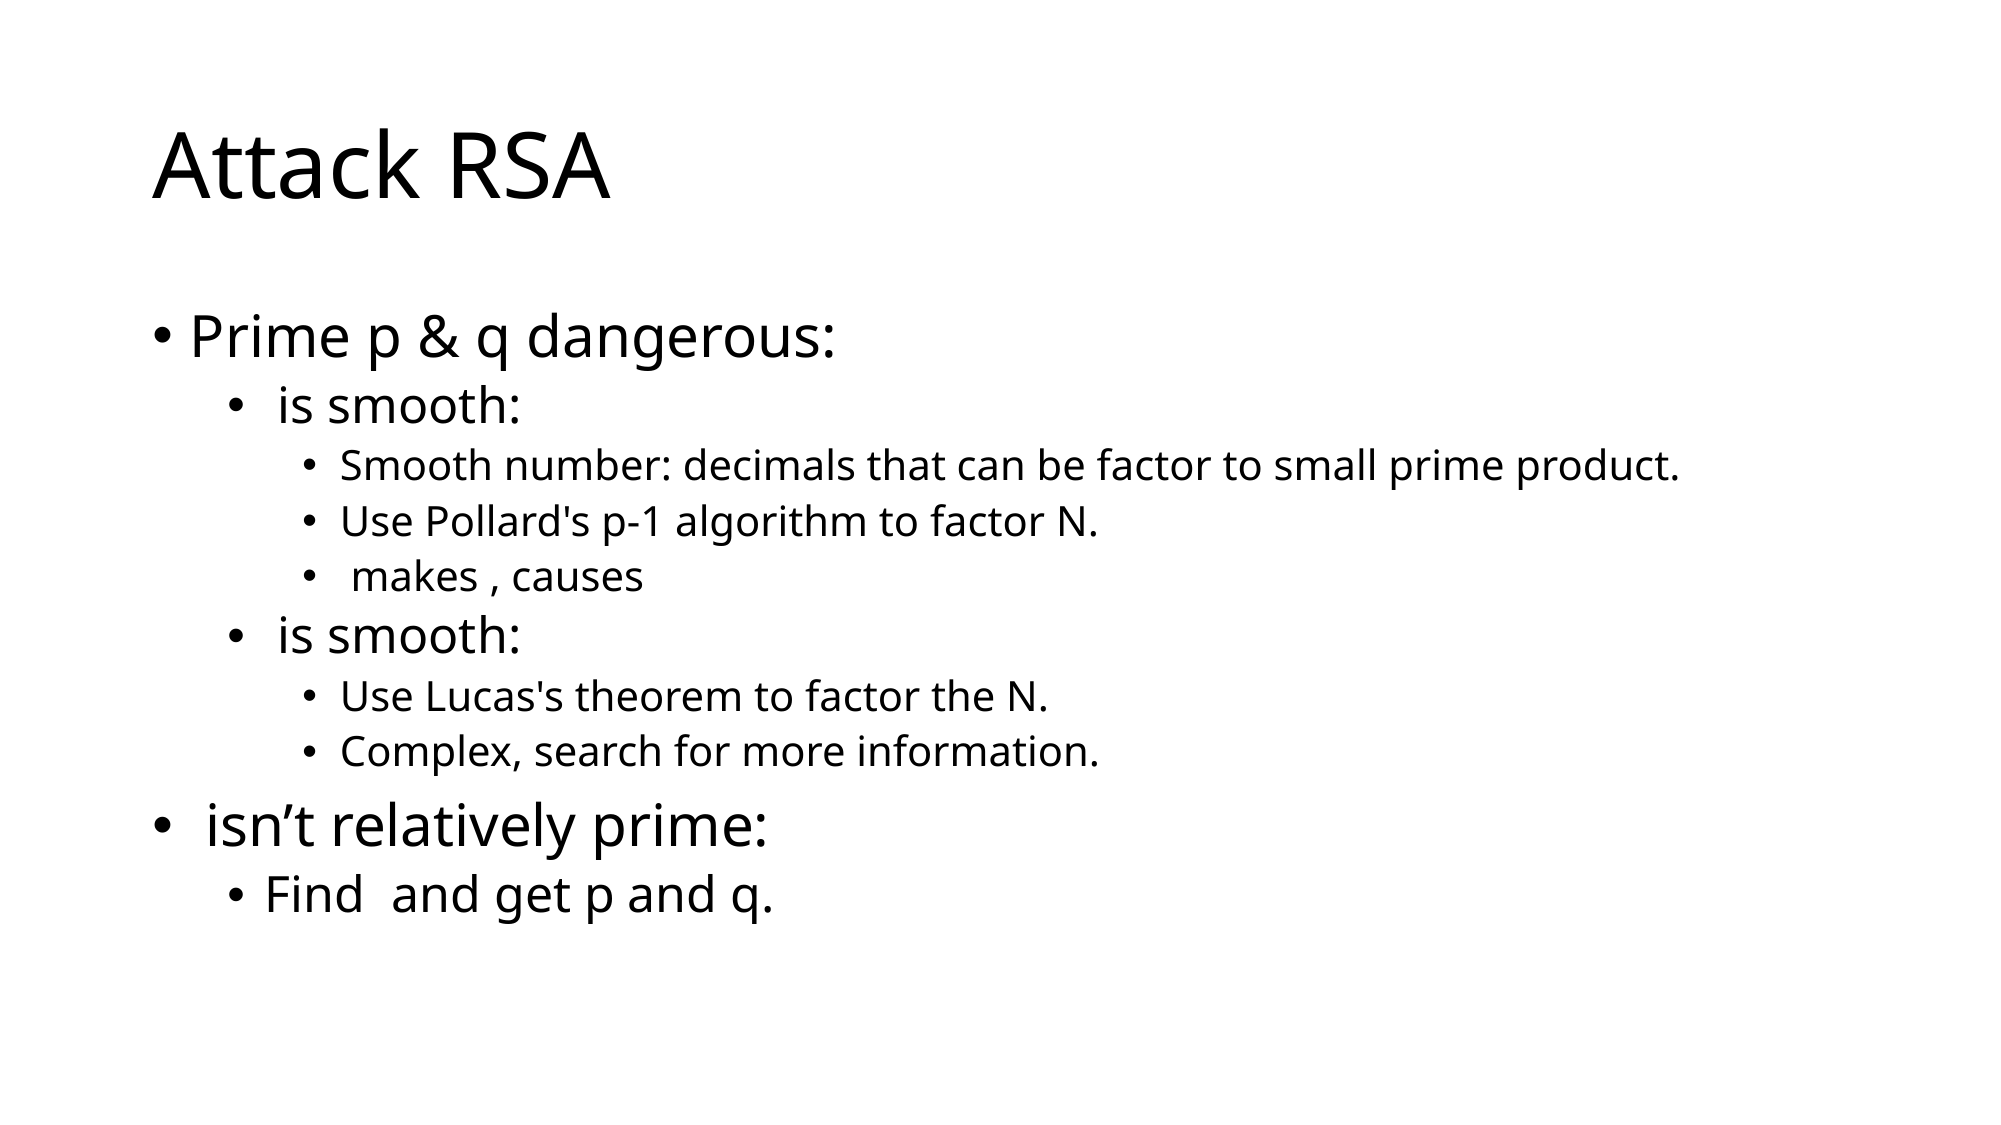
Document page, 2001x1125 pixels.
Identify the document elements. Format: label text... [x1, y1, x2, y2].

title Attack RSA [137, 59, 1863, 278]
